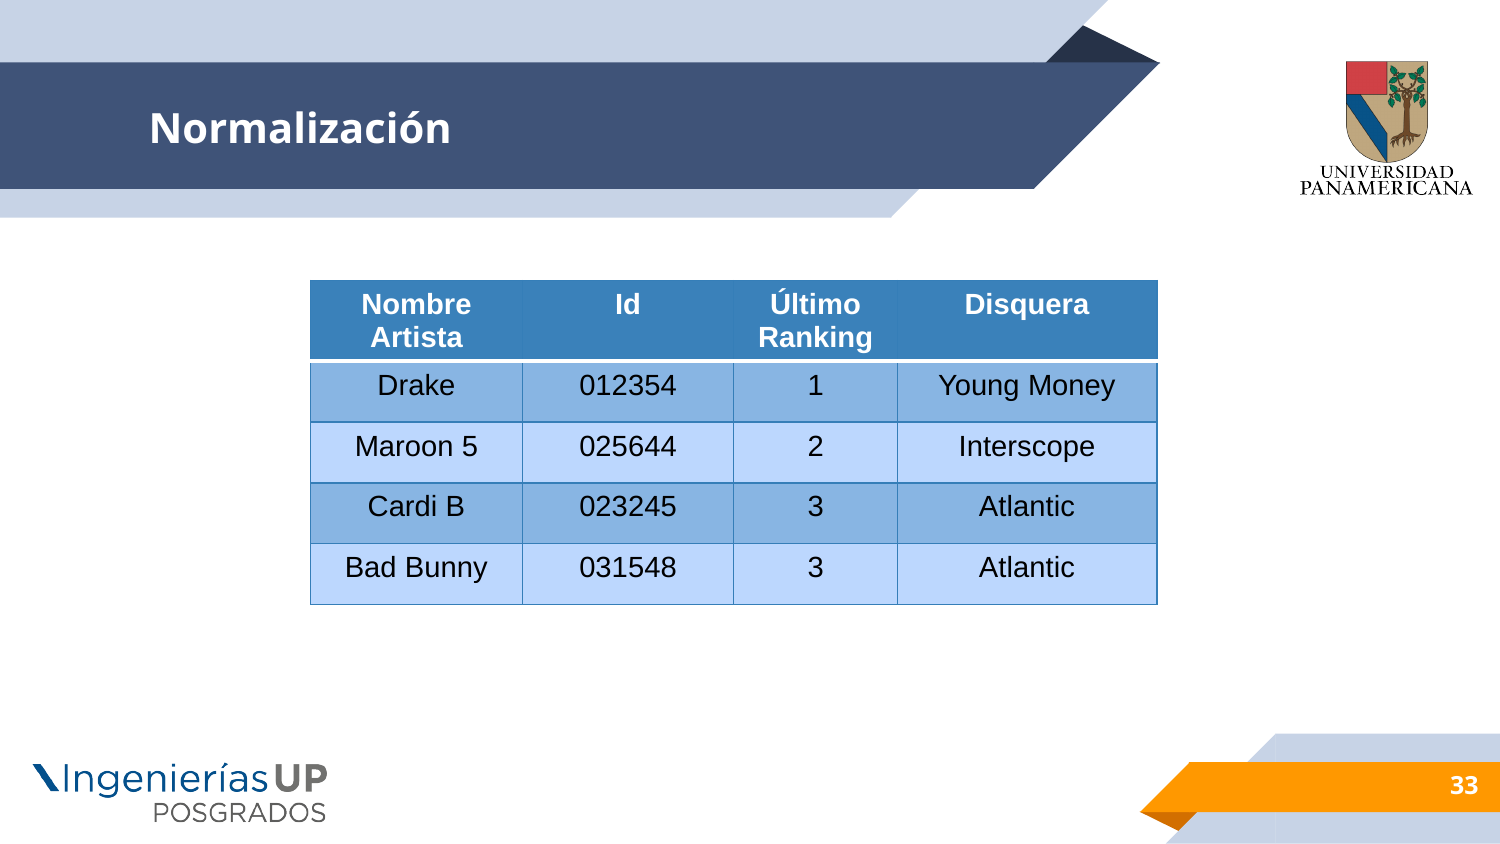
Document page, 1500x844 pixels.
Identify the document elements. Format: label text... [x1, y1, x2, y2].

table_cell 012354 [523, 363, 733, 421]
slide_number 33 [1249, 760, 1494, 813]
table_cell 025644 [523, 423, 733, 482]
table_header Disquera [898, 281, 1156, 359]
table_cell 3 [734, 544, 897, 604]
table_cell Atlantic [898, 484, 1156, 543]
table_cell 1 [734, 363, 897, 421]
table_header Nombre Artista [311, 281, 522, 359]
table_cell Drake [311, 363, 522, 421]
picture [1286, 44, 1490, 210]
table_cell Maroon 5 [311, 423, 522, 482]
table_cell Bad Bunny [311, 544, 522, 604]
picture [15, 737, 344, 844]
table_cell 031548 [523, 544, 733, 604]
table_cell Interscope [898, 423, 1156, 482]
table_cell 023245 [523, 484, 733, 543]
table_header Último Ranking [734, 281, 897, 359]
table_cell Atlantic [898, 544, 1156, 604]
table_cell 3 [734, 484, 897, 543]
table_header Id [523, 281, 733, 359]
table_cell 2 [734, 423, 897, 482]
table_cell Cardi B [311, 484, 522, 543]
title Normalización [133, 64, 1035, 190]
table_cell Young Money [898, 363, 1156, 421]
